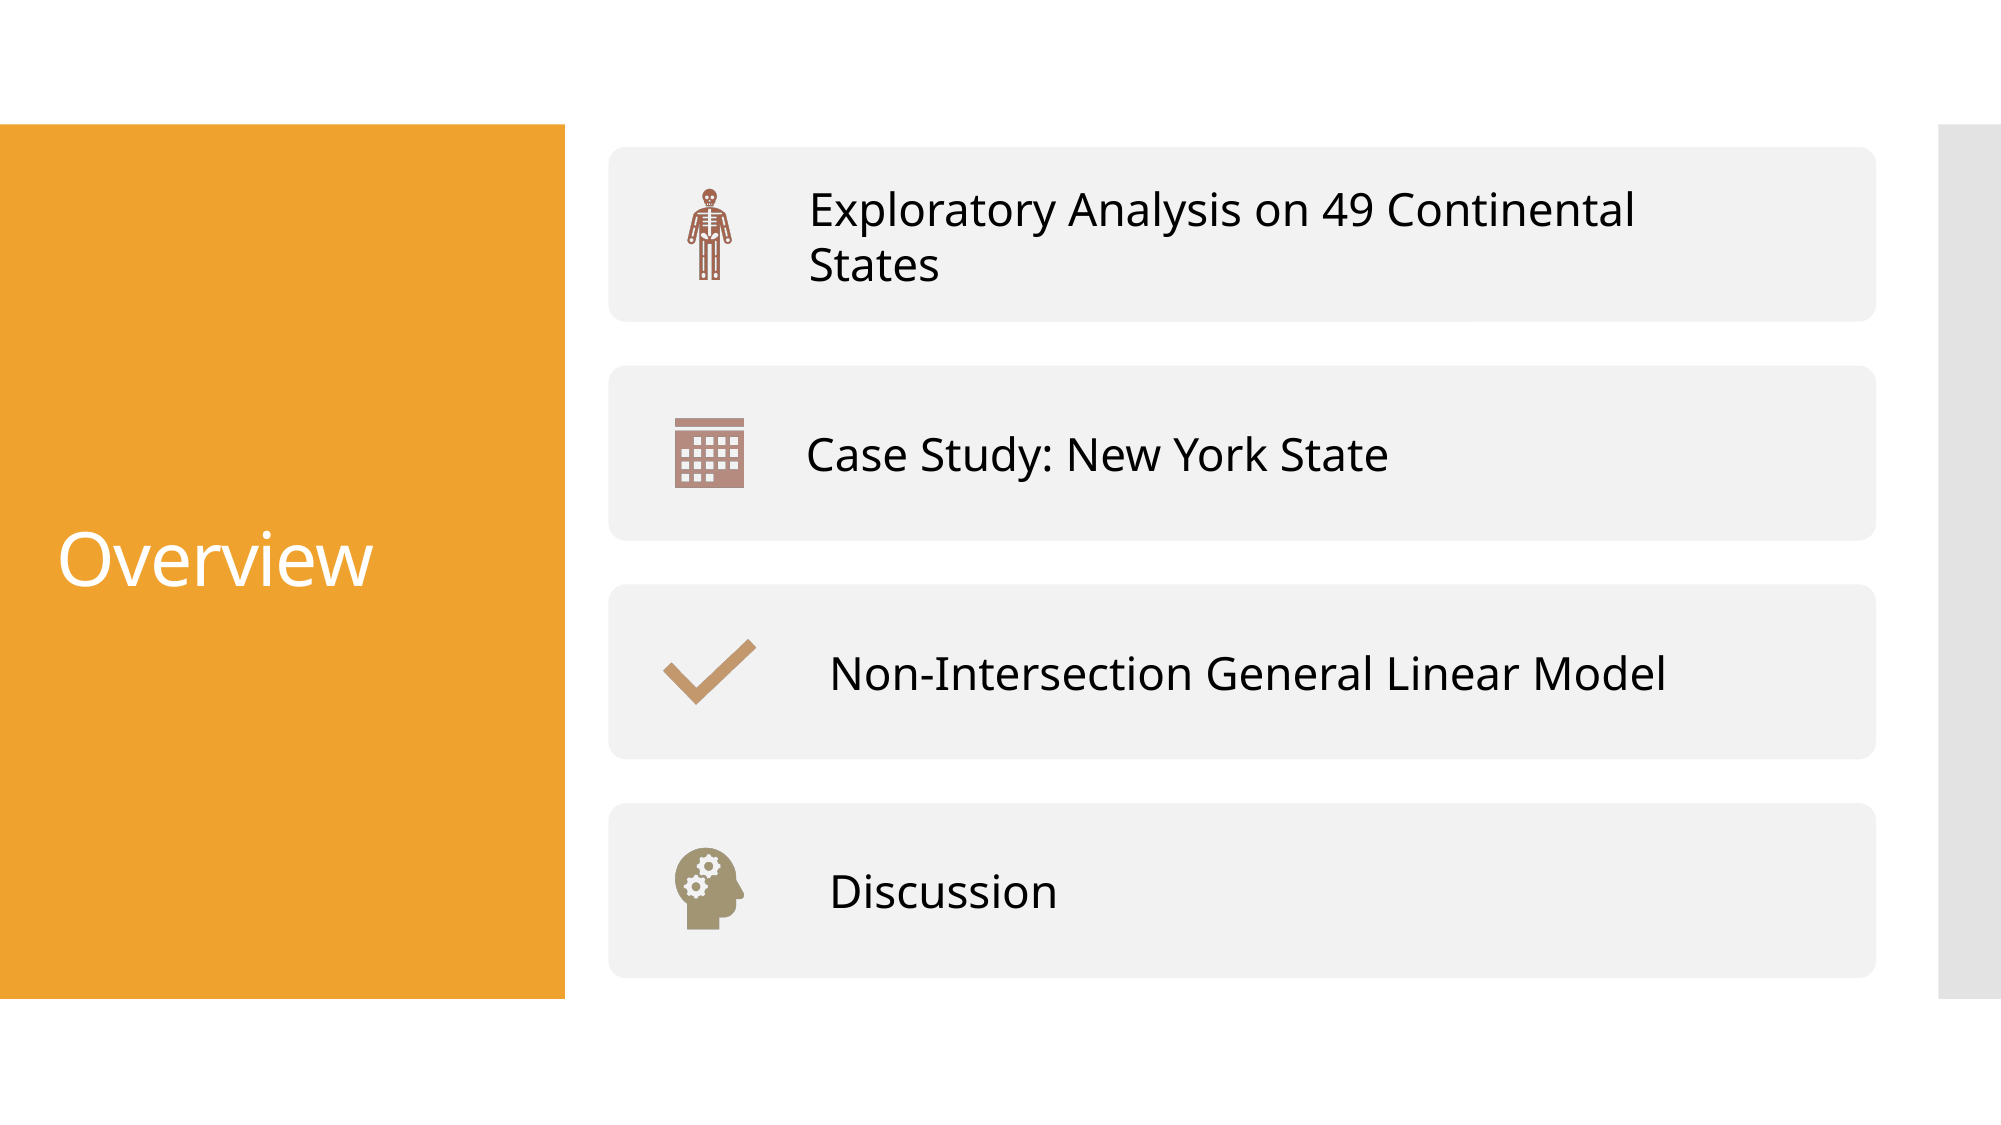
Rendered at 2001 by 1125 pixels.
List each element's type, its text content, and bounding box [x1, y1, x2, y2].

title Overview [41, 184, 525, 940]
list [616, 145, 1885, 980]
